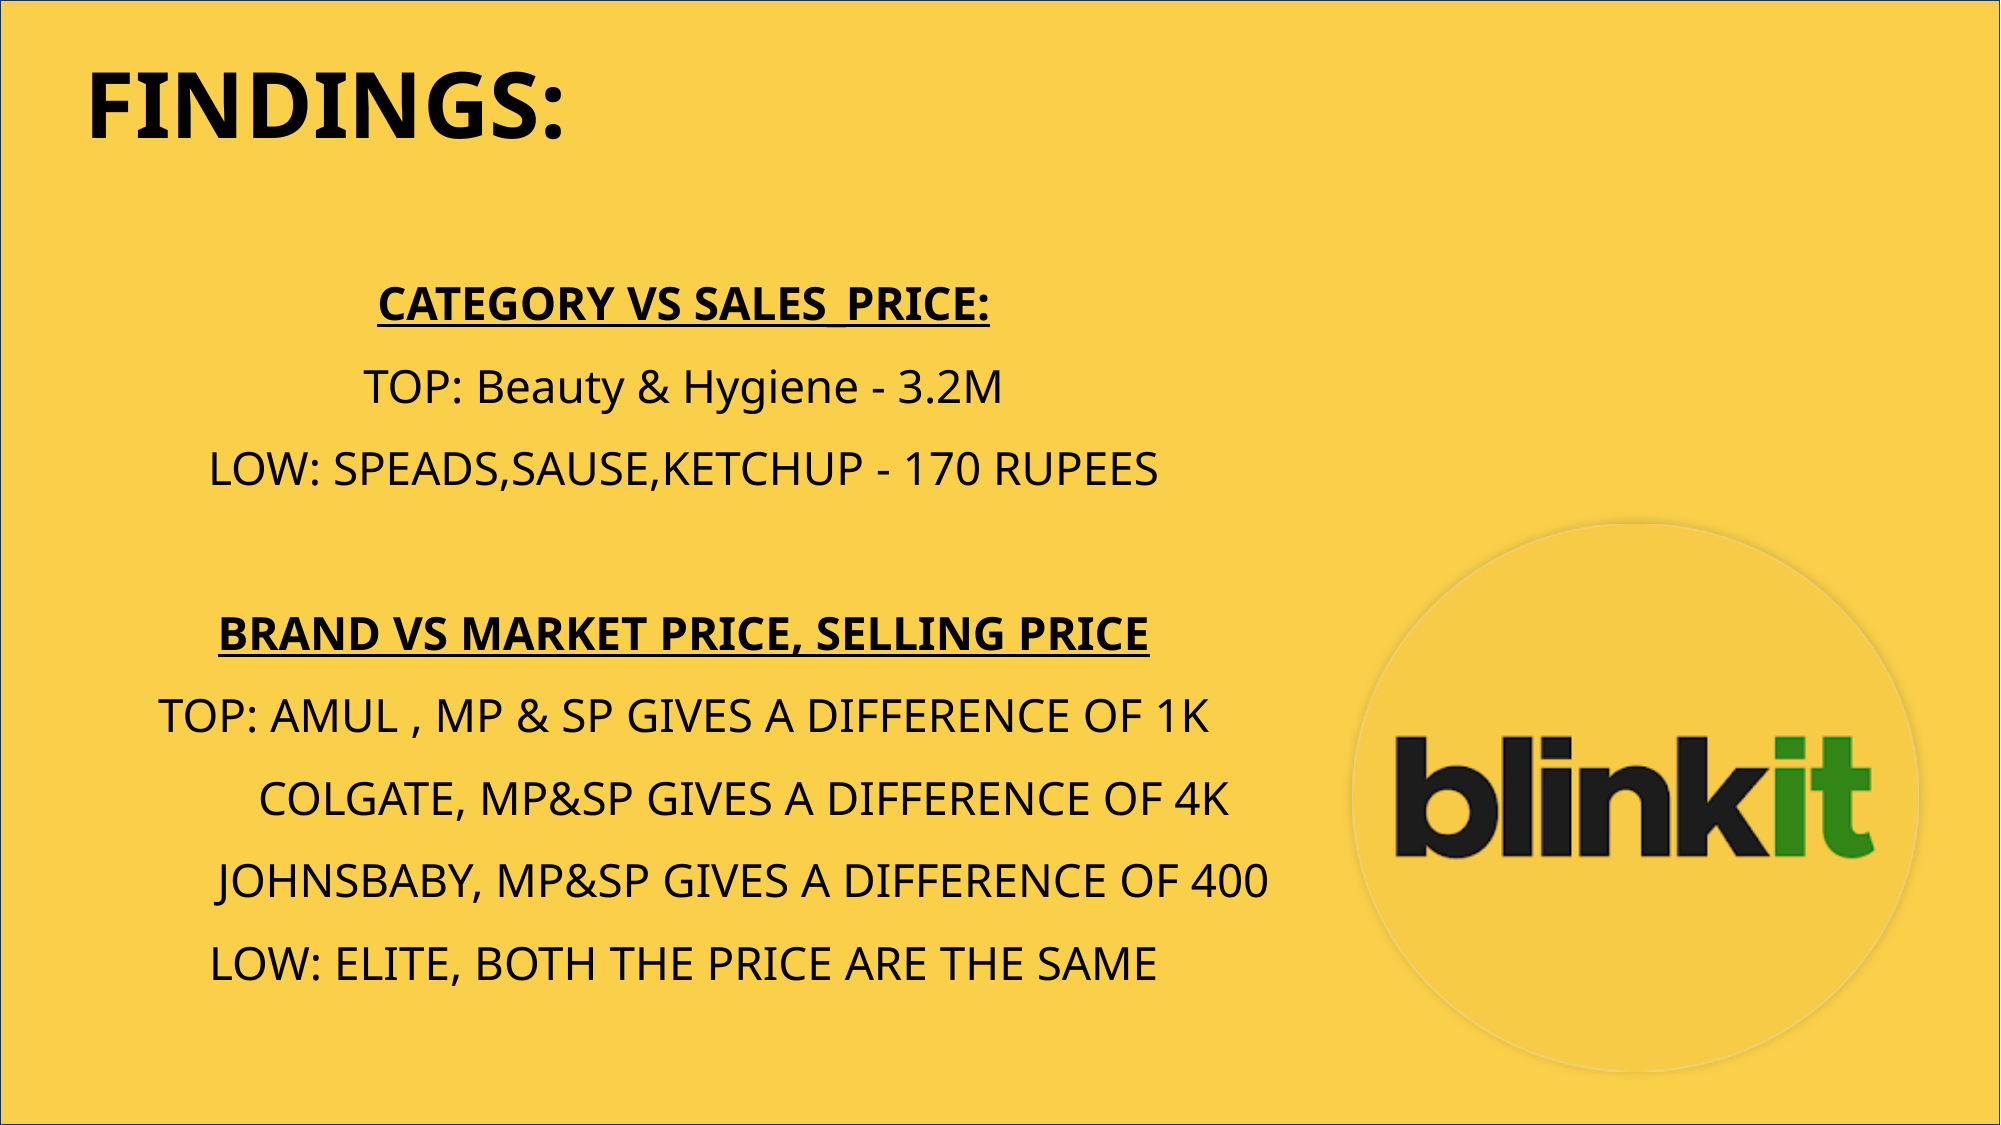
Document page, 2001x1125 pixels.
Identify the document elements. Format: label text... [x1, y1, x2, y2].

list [1070, 524, 2000, 1072]
text_box CATEGORY VS SALES_PRICE: TOP: Beauty & Hygiene - 3.2M LOW: SPEADS,SAUSE,KETCHUP - 170 RUPEES BRAND VS MARKET PRICE, SELLING PRICE TOP: AMUL , MP & SP GIVES A DIFFERENCE OF 1K COLGATE, MP&SP GIVES A DIFFERENCE OF 4K JOHNSBABY, MP&SP GIVES A DIFFERENCE OF 400 LOW: ELITE, BOTH THE PRICE ARE THE SAME [33, 239, 1334, 1087]
title FINDINGS: [69, 0, 638, 218]
text_box [0, 0, 2000, 1125]
